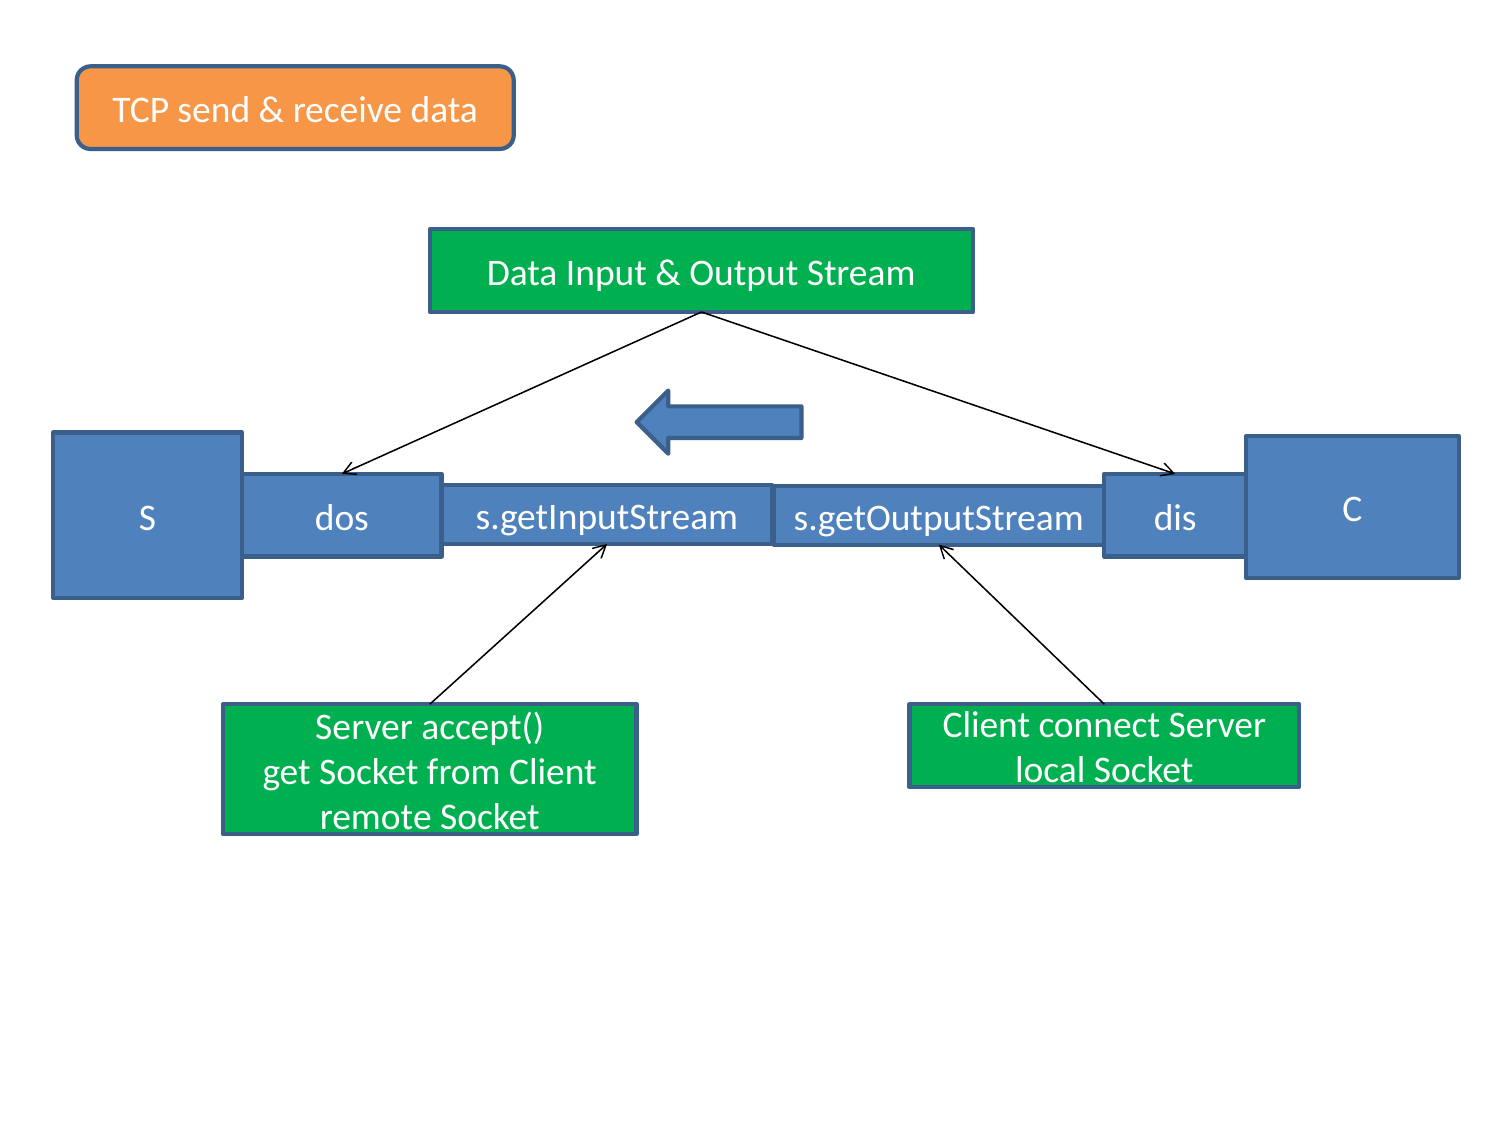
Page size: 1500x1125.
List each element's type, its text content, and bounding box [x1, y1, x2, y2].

text_box Server accept() get Socket from Client remote Socket [221, 702, 639, 836]
text_box s.getInputStream [444, 483, 774, 546]
text_box S [51, 430, 244, 600]
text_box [938, 544, 1105, 705]
text_box C [1244, 434, 1461, 580]
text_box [701, 311, 1176, 475]
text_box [429, 543, 608, 705]
text_box dis [1102, 472, 1248, 559]
text_box Data Input & Output Stream [428, 227, 975, 310]
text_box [341, 311, 700, 475]
text_box TCP send & receive data [74, 64, 516, 152]
text_box Client connect Server local Socket [907, 702, 1301, 789]
text_box s.getOutputStream [772, 484, 1106, 547]
text_box dos [240, 472, 444, 559]
